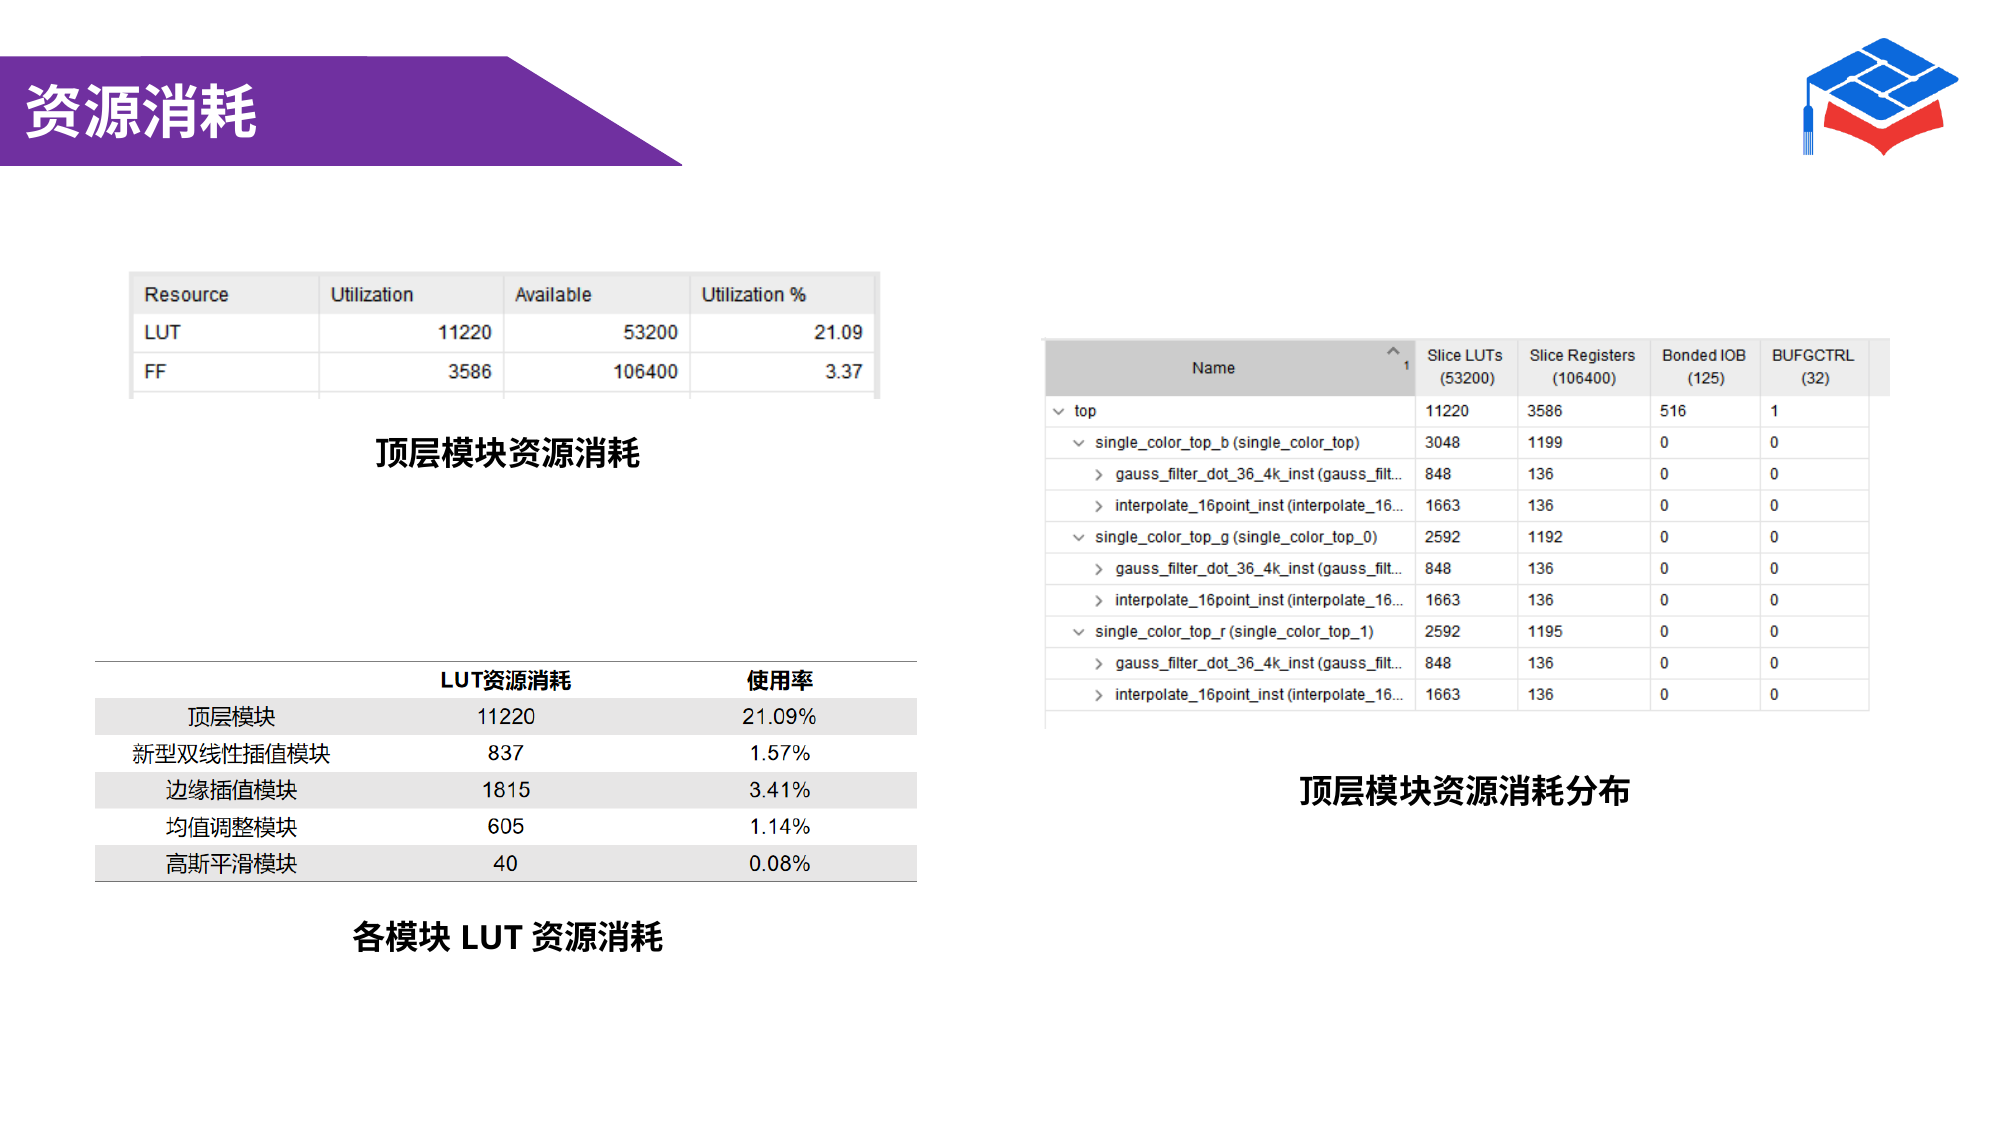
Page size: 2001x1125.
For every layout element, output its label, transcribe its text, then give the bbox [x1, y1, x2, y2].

picture [123, 264, 893, 399]
text_box 各模块LUT资源消耗 [227, 908, 790, 964]
picture [1041, 337, 1890, 729]
picture [1799, 38, 1961, 157]
picture [87, 651, 929, 892]
text_box 顶层模块资源消耗 [227, 424, 790, 480]
text_box 顶层模块资源消耗分布 [1127, 763, 1804, 818]
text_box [0, 56, 683, 166]
